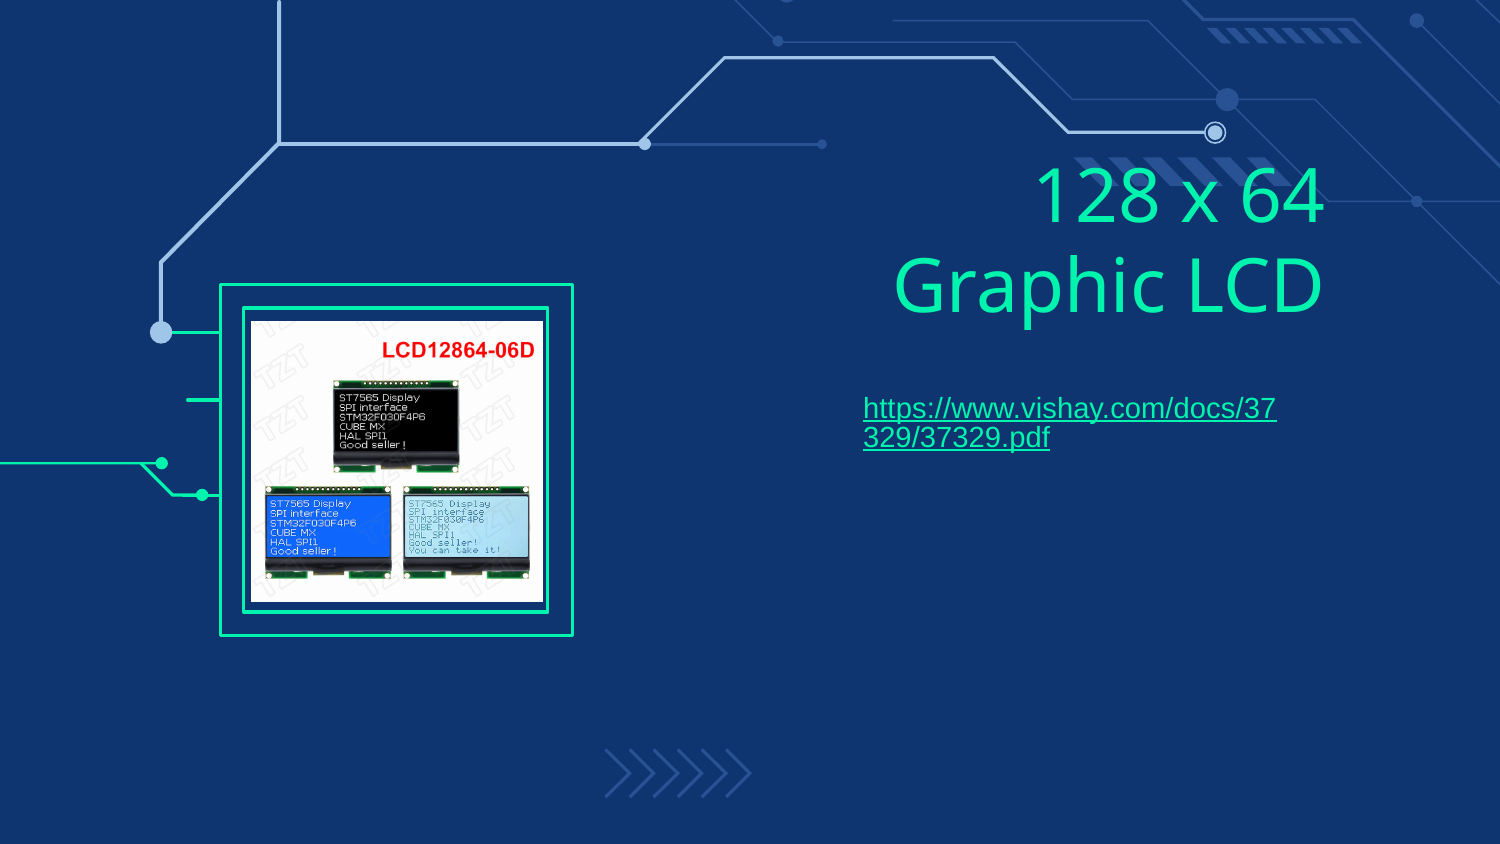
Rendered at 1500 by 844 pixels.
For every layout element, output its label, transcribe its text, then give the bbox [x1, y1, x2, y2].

title 128 x 64 Graphic LCD [750, 189, 1326, 286]
text_box https://www.vishay.com/docs/37329/37329.pdf [848, 382, 1307, 502]
picture [250, 321, 544, 602]
